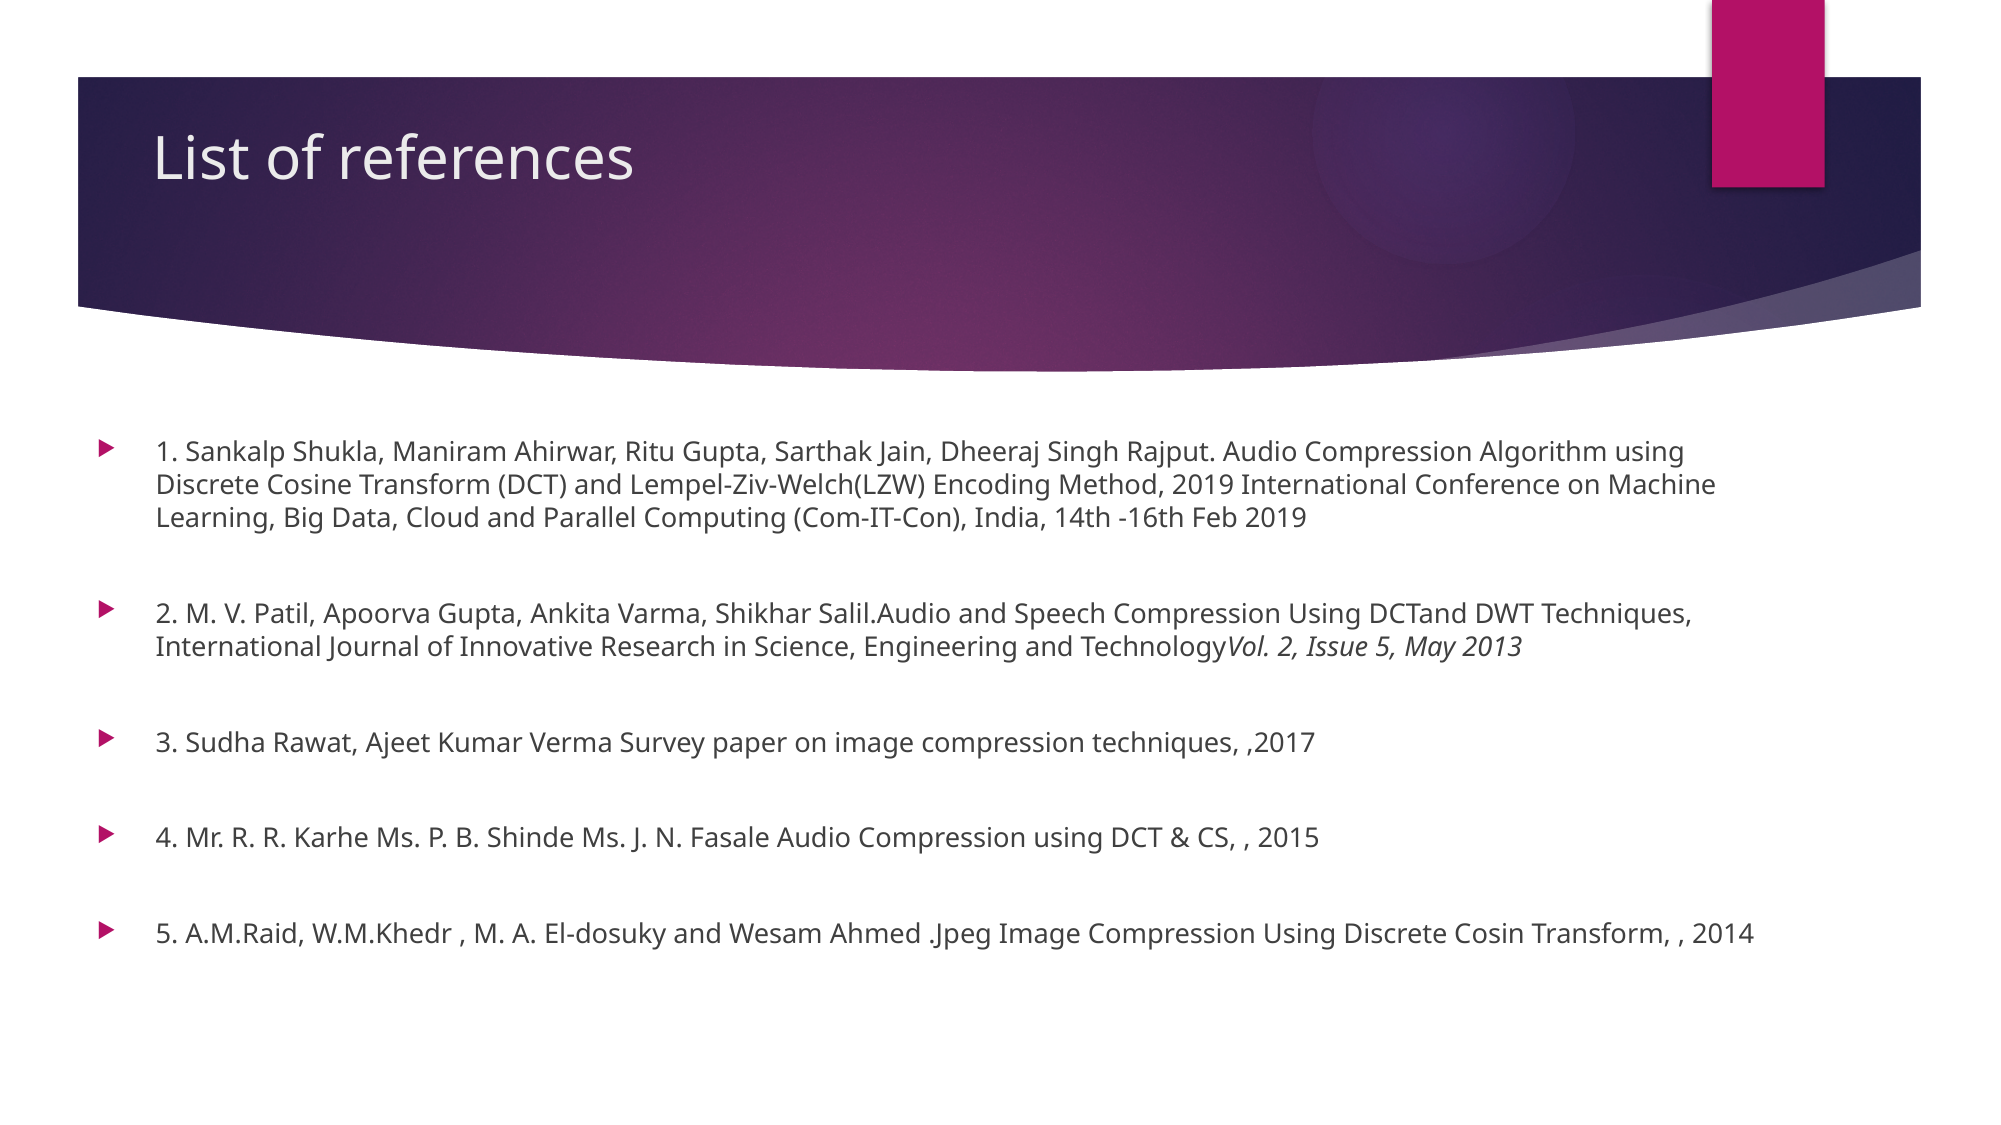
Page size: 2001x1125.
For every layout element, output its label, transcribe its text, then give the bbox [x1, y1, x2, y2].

list 1. Sankalp Shukla, Maniram Ahirwar, Ritu Gupta, Sarthak Jain, Dheeraj Singh Rajput. Audio Compression Algorithm using Discrete Cosine Transform (DCT) and Lempel-Ziv-Welch(LZW) Encoding Method, 2019 International Conference on Machine Learning, Big Data, Cloud and Parallel Computing (Com-IT-Con), India, 14th -16th Feb 2019 2. M. V. Patil, Apoorva Gupta, Ankita Varma, Shikhar Salil.Audio and Speech Compression Using DCTand DWT Techniques, International Journal of Innovative Research in Science, Engineering and TechnologyVol. 2, Issue 5, May 2013 3. Sudha Rawat, Ajeet Kumar Verma Survey paper on image compression techniques, ,2017 4. Mr. R. R. Karhe Ms. P. B. Shinde Ms. J. N. Fasale Audio Compression using DCT & CS, , 2015 5. A.M.Raid, W.M.Khedr , M. A. El-dosuky and Wesam Ahmed .Jpeg Image Compression Using Discrete Cosin Transform, , 2014 [81, 427, 1771, 988]
title List of references [137, 40, 1267, 200]
